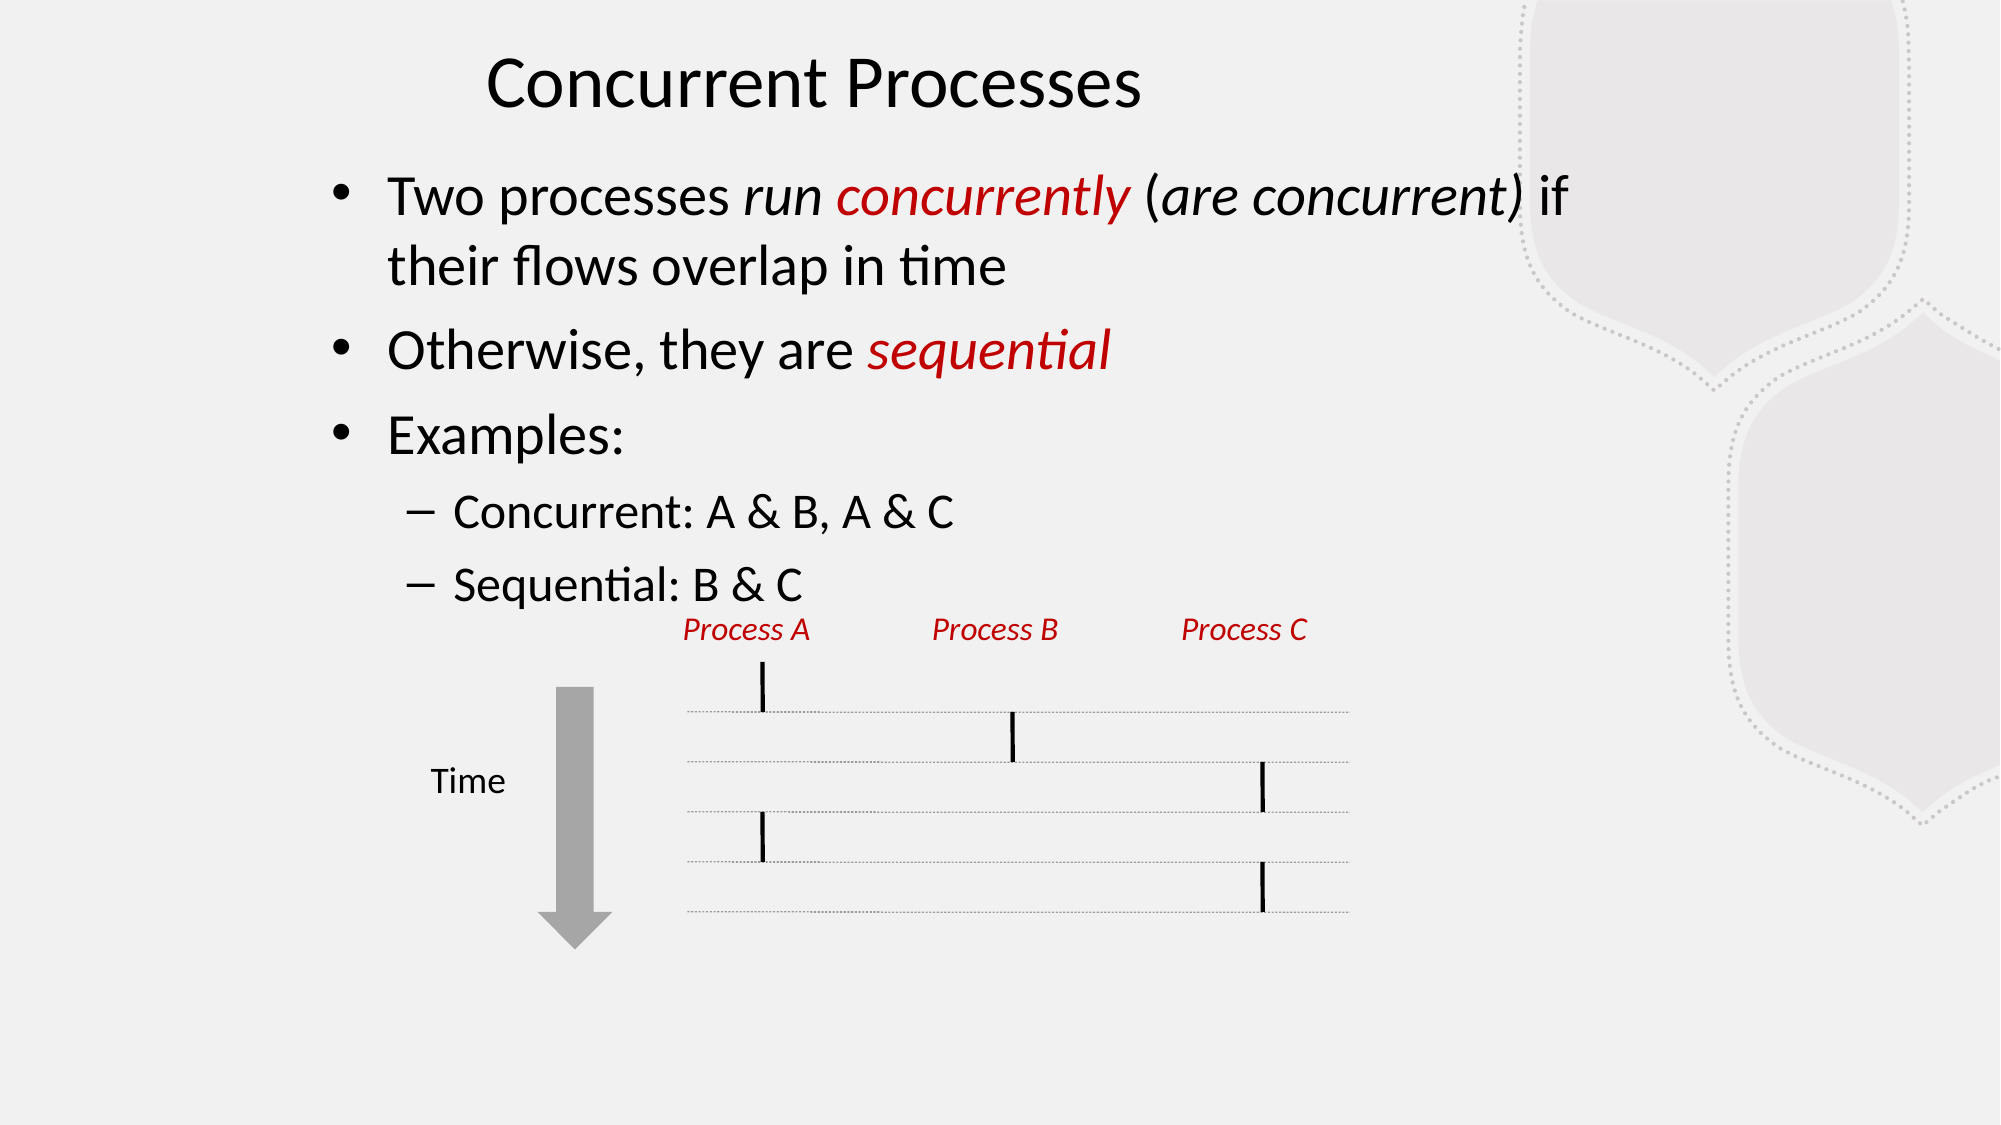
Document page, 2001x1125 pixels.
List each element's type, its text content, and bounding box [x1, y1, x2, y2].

text_box Concurrent Processes [316, 24, 1313, 130]
text_box Process C [1166, 599, 1323, 655]
text_box [537, 686, 613, 950]
text_box Process A [667, 599, 826, 655]
text_box Process B [917, 599, 1074, 655]
text_box Time [415, 748, 550, 809]
text_box Two processes run concurrently (are concurrent) if their flows overlap in time Otherwise, they are sequential Examples: Concurrent: A & B, A & C Sequential: B & C [317, 149, 1613, 619]
